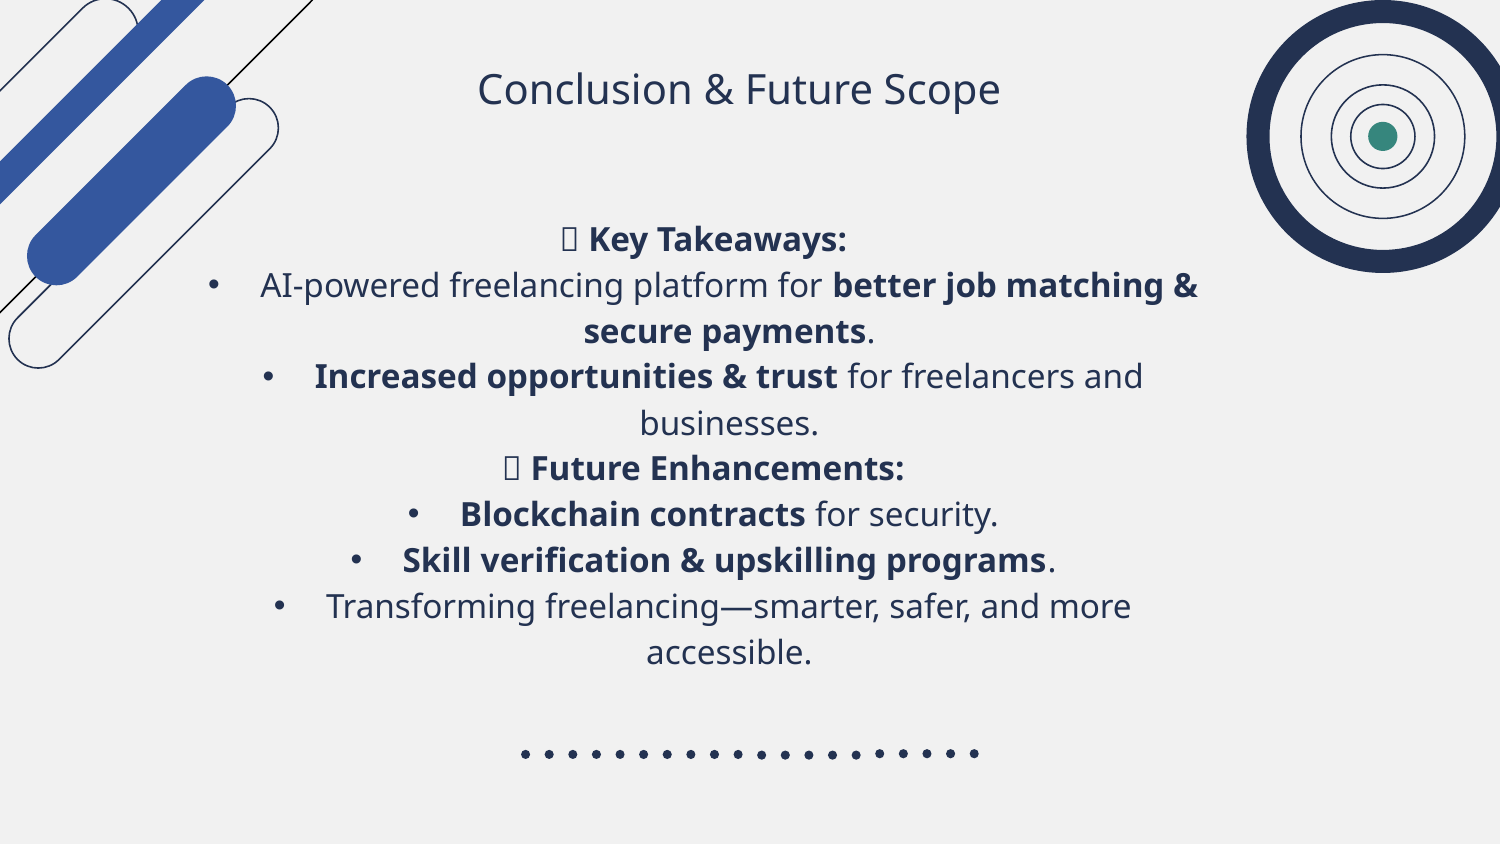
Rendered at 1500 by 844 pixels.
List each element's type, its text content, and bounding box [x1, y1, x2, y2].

title Conclusion & Future Scope [329, 47, 1180, 127]
subtitle ✅ Key Takeaways: AI-powered freelancing platform for better job matching & secure payments. Increased opportunities & trust for freelancers and businesses. 🌟 Future Enhancements: Blockchain contracts for security. Skill verification & upskilling programs. Transforming freelancing—smarter, safer, and more accessible. [152, 127, 1232, 802]
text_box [0, 0, 324, 372]
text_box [1246, 0, 1500, 274]
